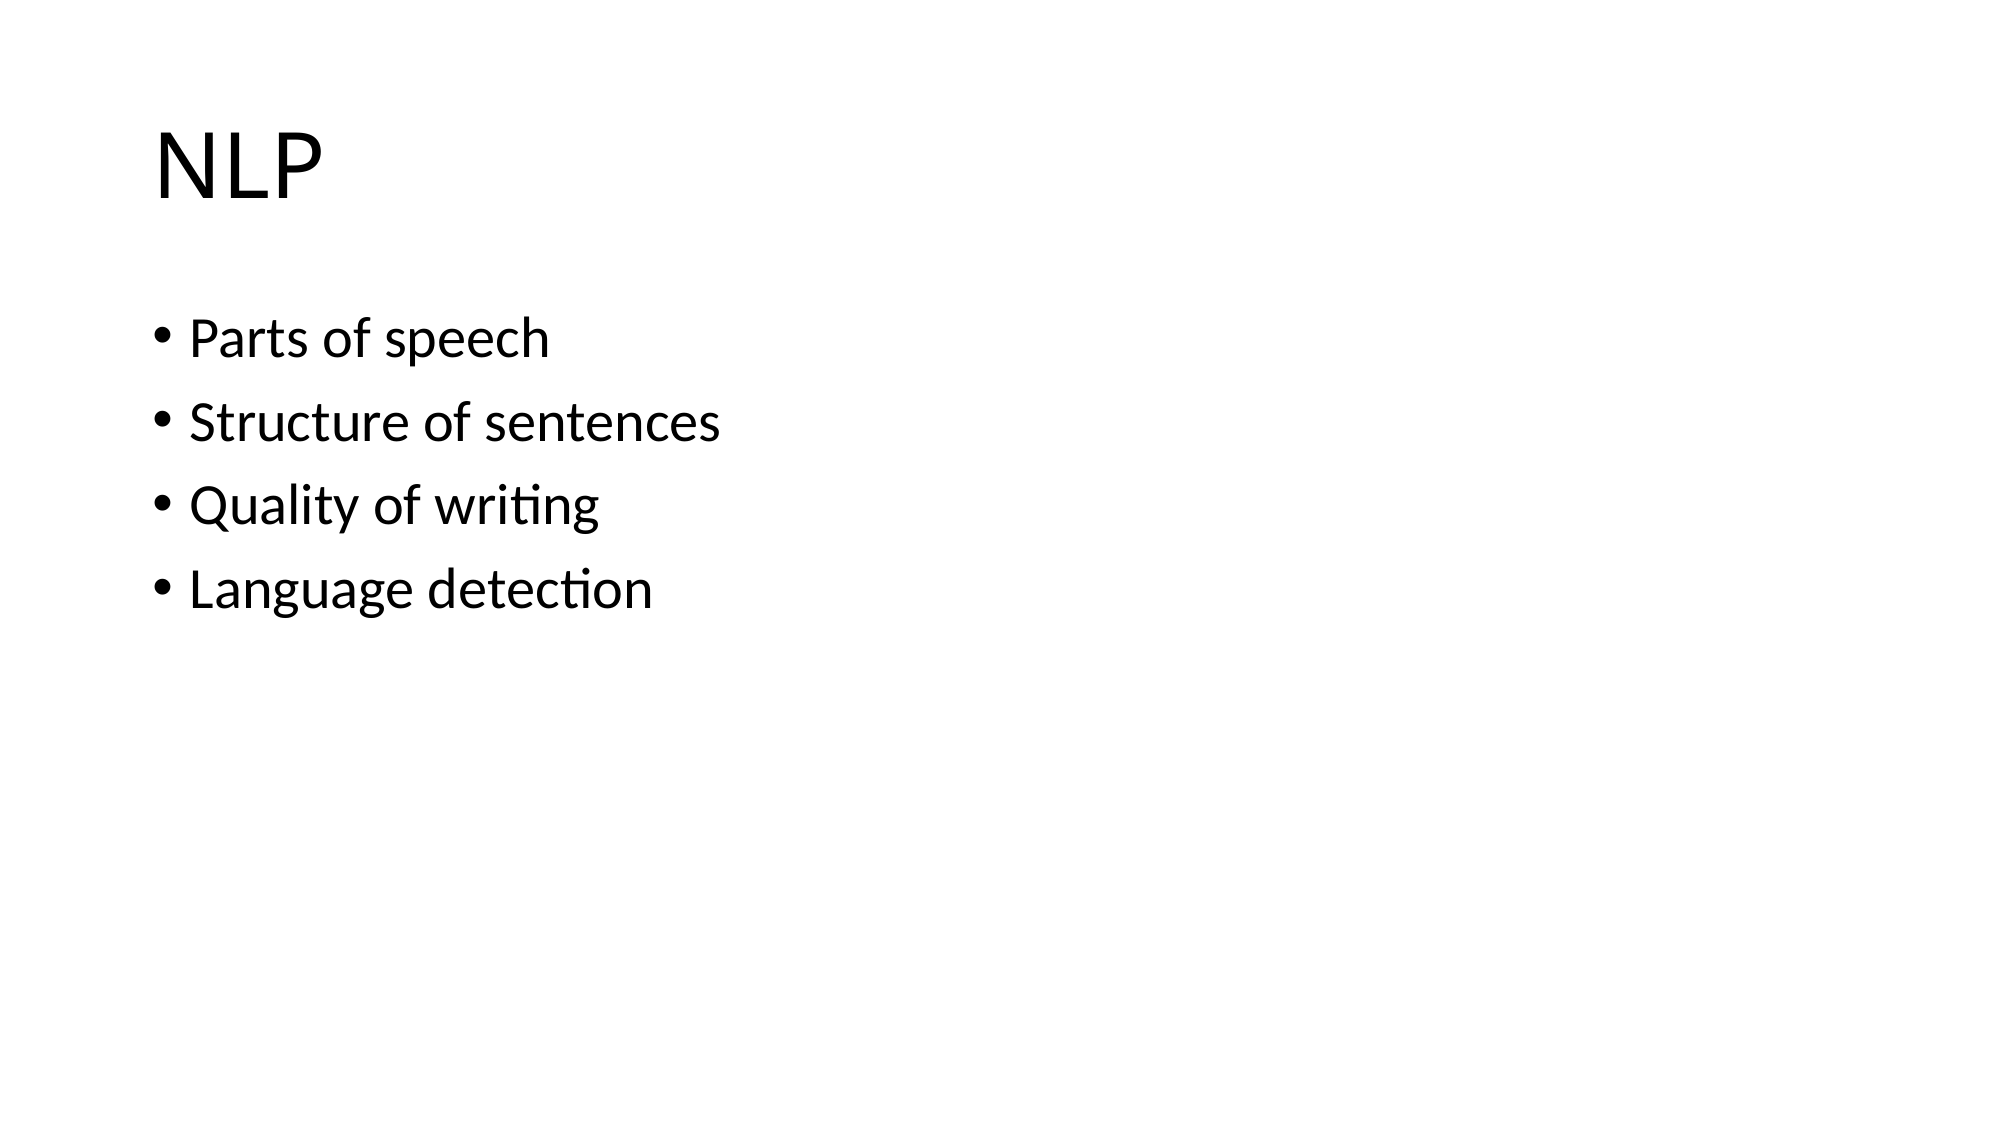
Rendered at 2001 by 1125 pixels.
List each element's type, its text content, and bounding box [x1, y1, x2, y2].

list Parts of speech Structure of sentences Quality of writing Language detection [137, 299, 1863, 1014]
title NLP [137, 59, 1863, 278]
